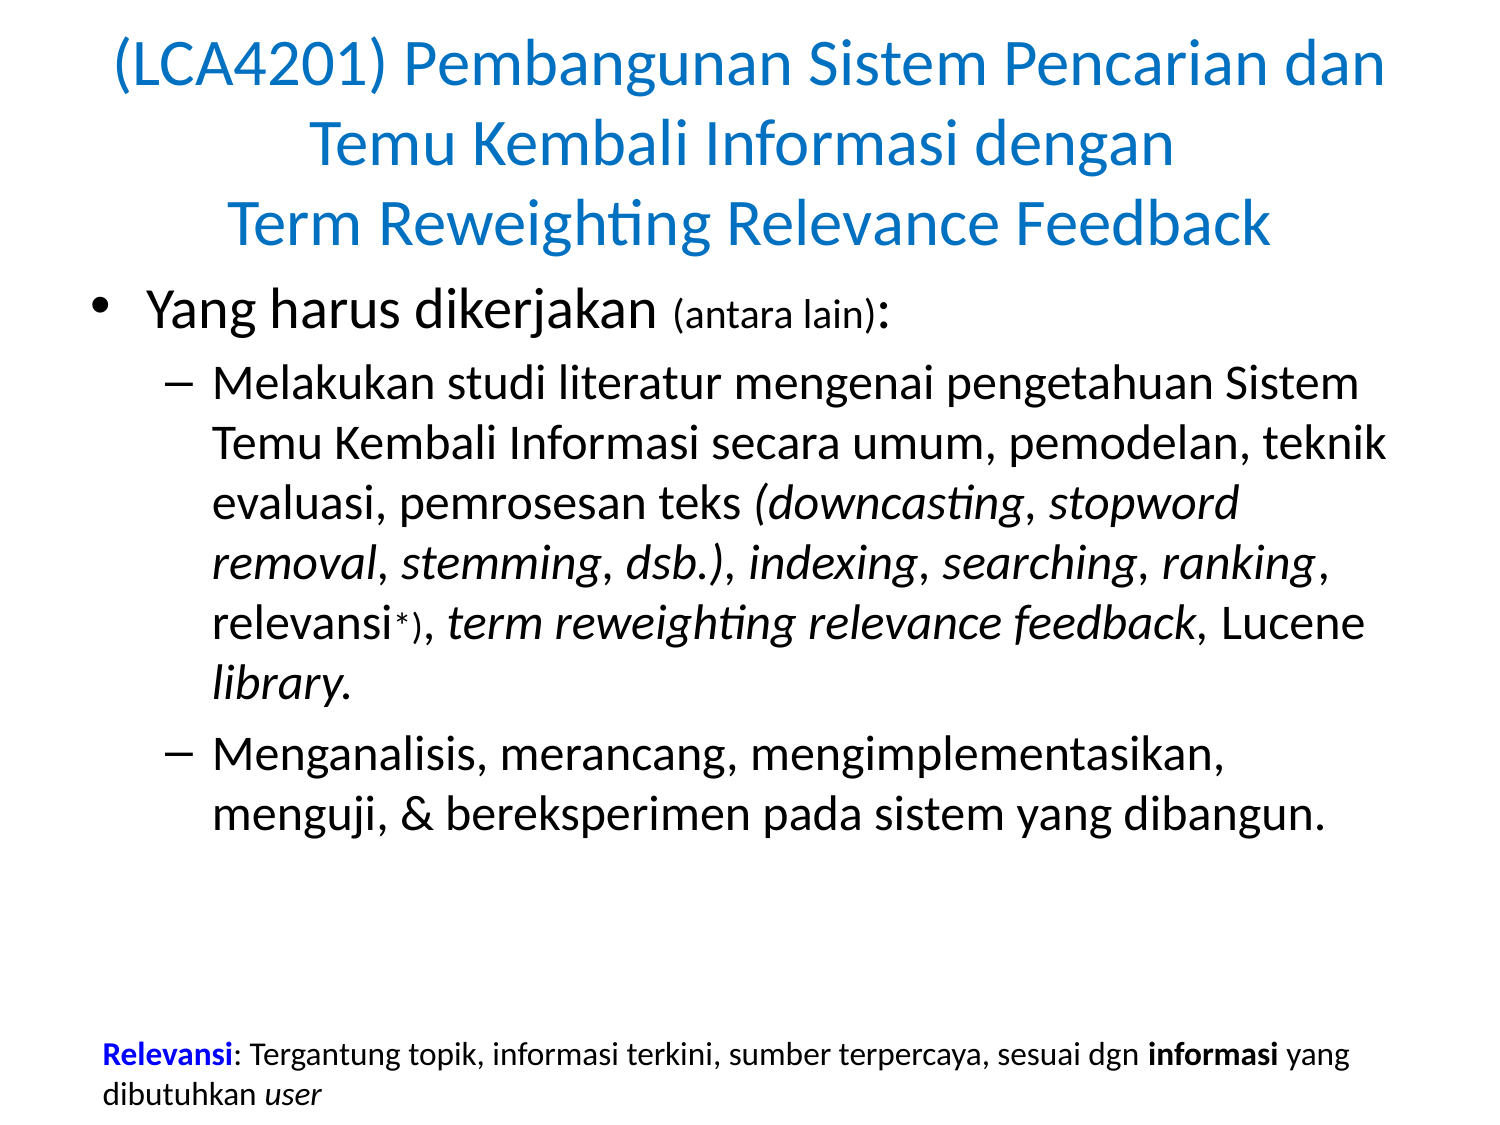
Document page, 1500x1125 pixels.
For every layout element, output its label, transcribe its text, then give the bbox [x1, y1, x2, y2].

list Yang harus dikerjakan (antara lain): Melakukan studi literatur mengenai pengetahuan Sistem Temu Kembali Informasi secara umum, pemodelan, teknik evaluasi, pemrosesan teks (downcasting, stopword removal, stemming, dsb.), indexing, searching, ranking, relevansi*), term reweighting relevance feedback, Lucene library. Menganalisis, merancang, mengimplementasikan, menguji, & bereksperimen pada sistem yang dibangun. [75, 262, 1425, 1005]
title (LCA4201) Pembangunan Sistem Pencarian dan Temu Kembali Informasi dengan Term Reweighting Relevance Feedback [75, 45, 1425, 233]
text_box Relevansi: Tergantung topik, informasi terkini, sumber terpercaya, sesuai dgn informasi yang dibutuhkan user [12, 1024, 1475, 1125]
